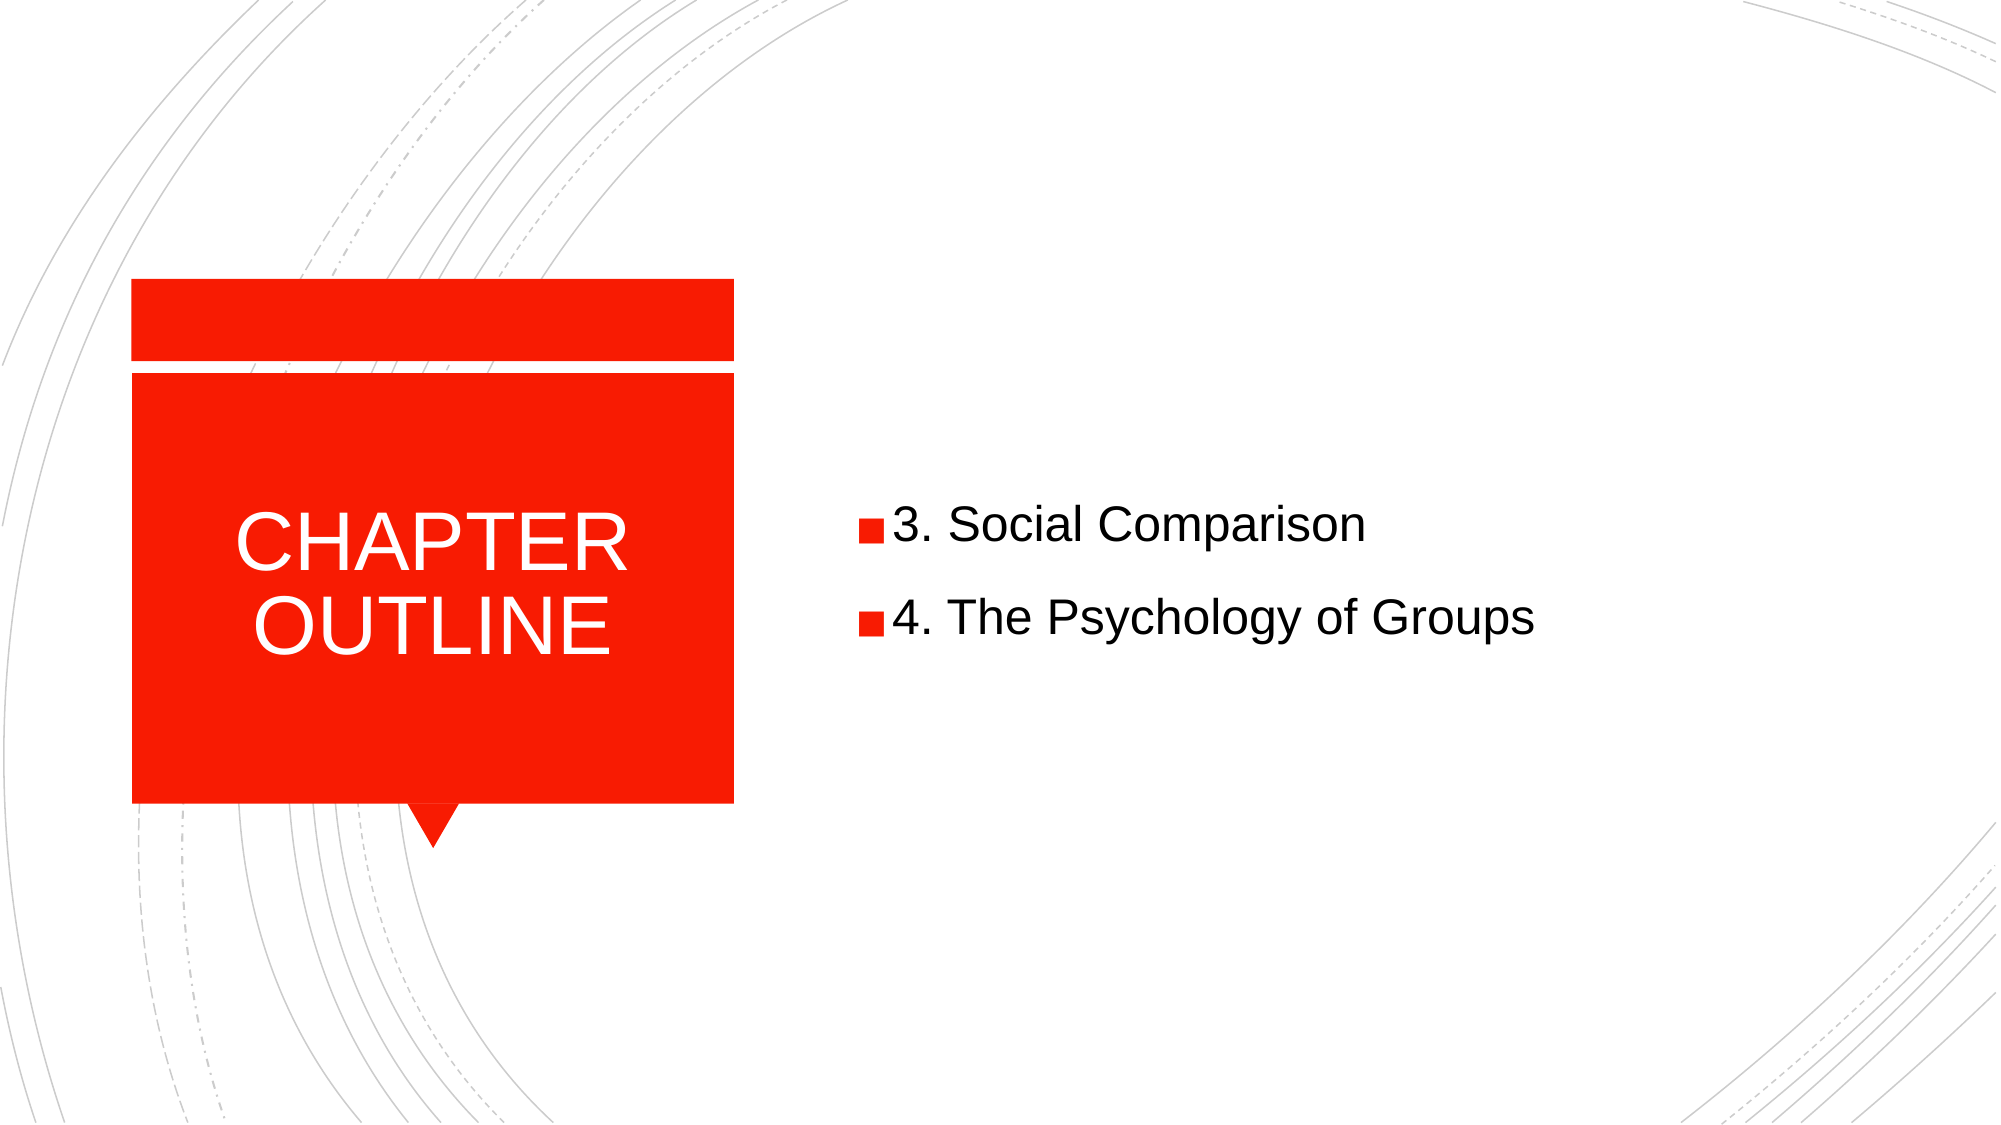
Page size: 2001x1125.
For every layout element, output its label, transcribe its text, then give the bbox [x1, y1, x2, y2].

list 3. Social Comparison 4. The Psychology of Groups [839, 131, 1871, 993]
title CHAPTER OUTLINE [145, 385, 720, 789]
